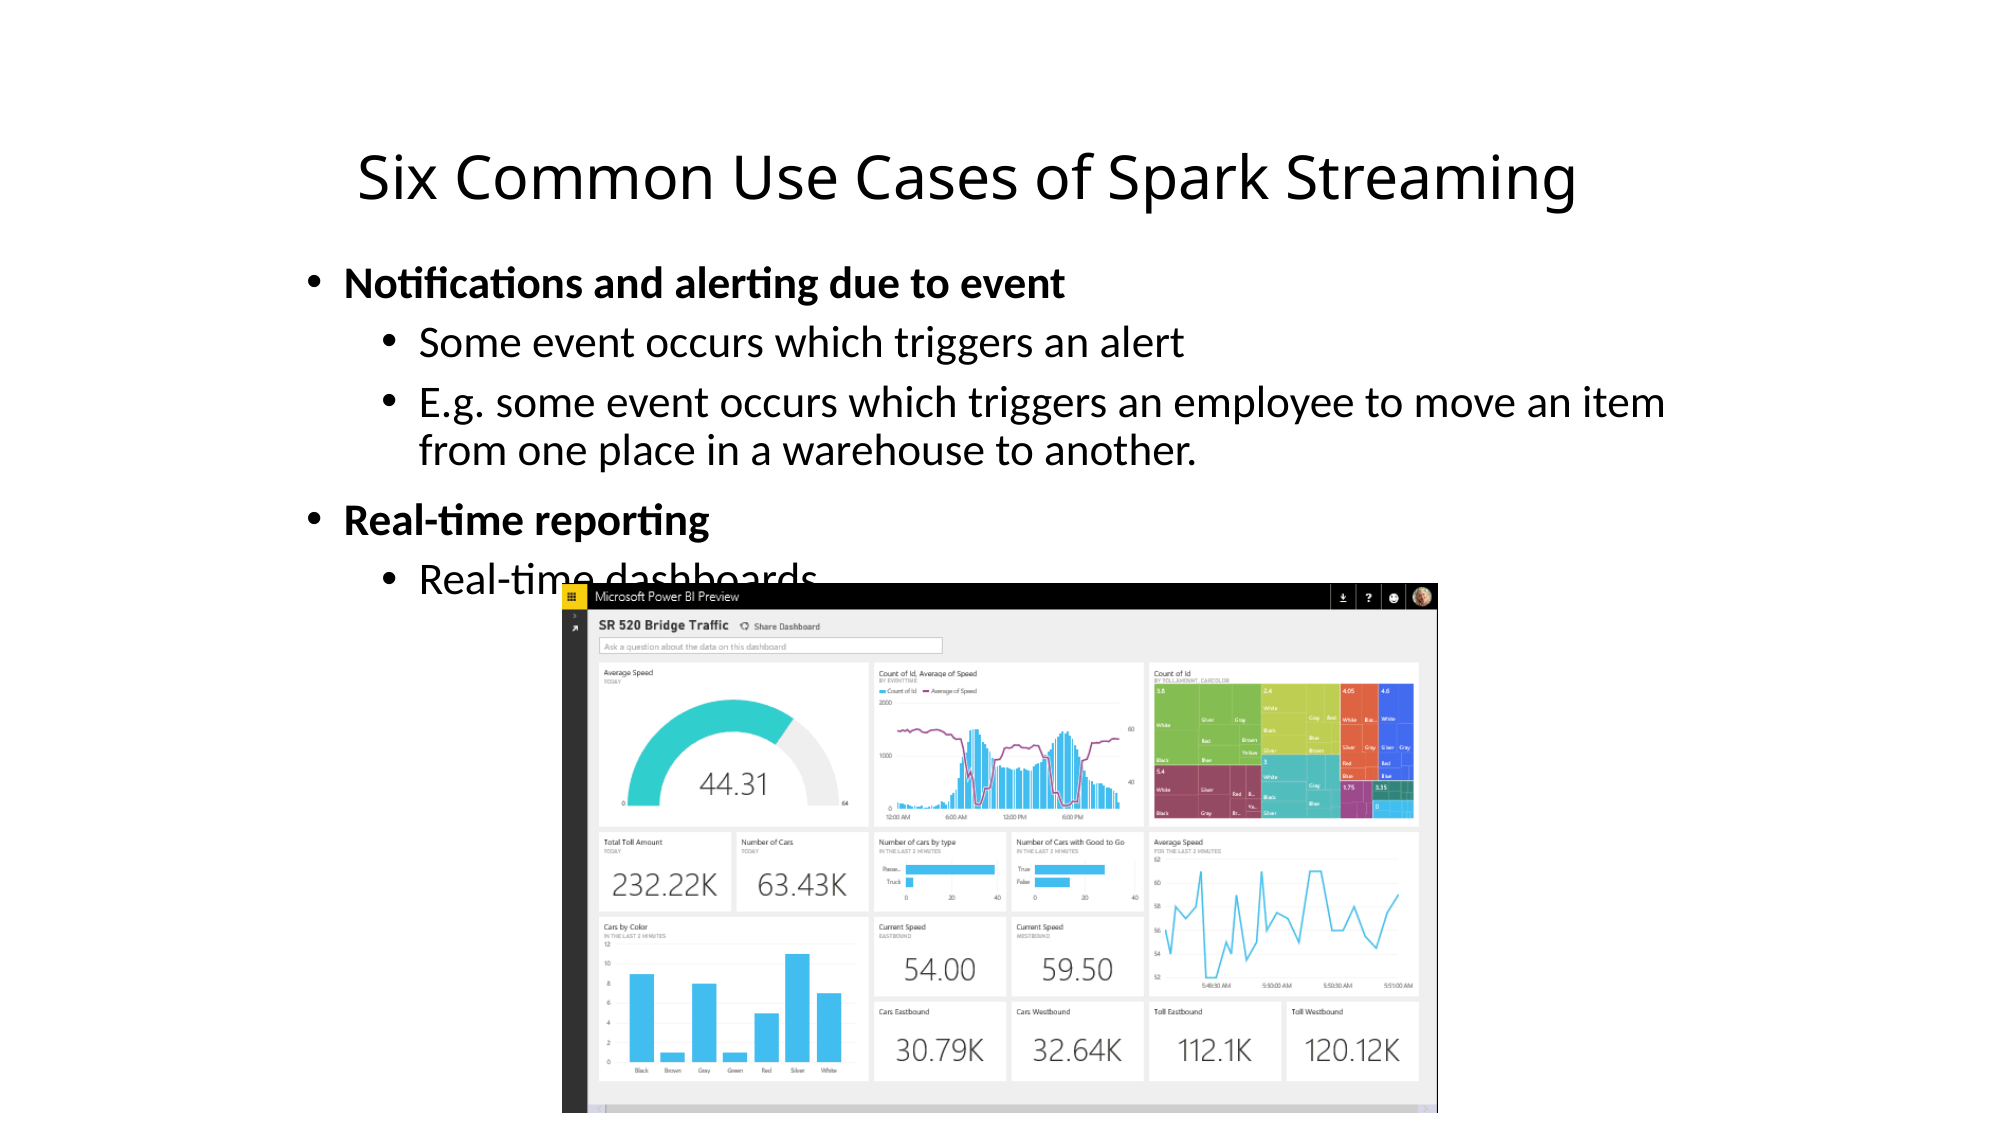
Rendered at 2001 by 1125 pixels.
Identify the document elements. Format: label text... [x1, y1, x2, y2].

title Six Common Use Cases of Spark Streaming [342, 123, 1679, 237]
picture [562, 583, 1438, 1113]
list Notifications and alerting due to event Some event occurs which triggers an alert E.g. some event occurs which triggers an employee to move an item from one place in a warehouse to another. Real-time reporting Real-time dashboards [291, 251, 1709, 1073]
